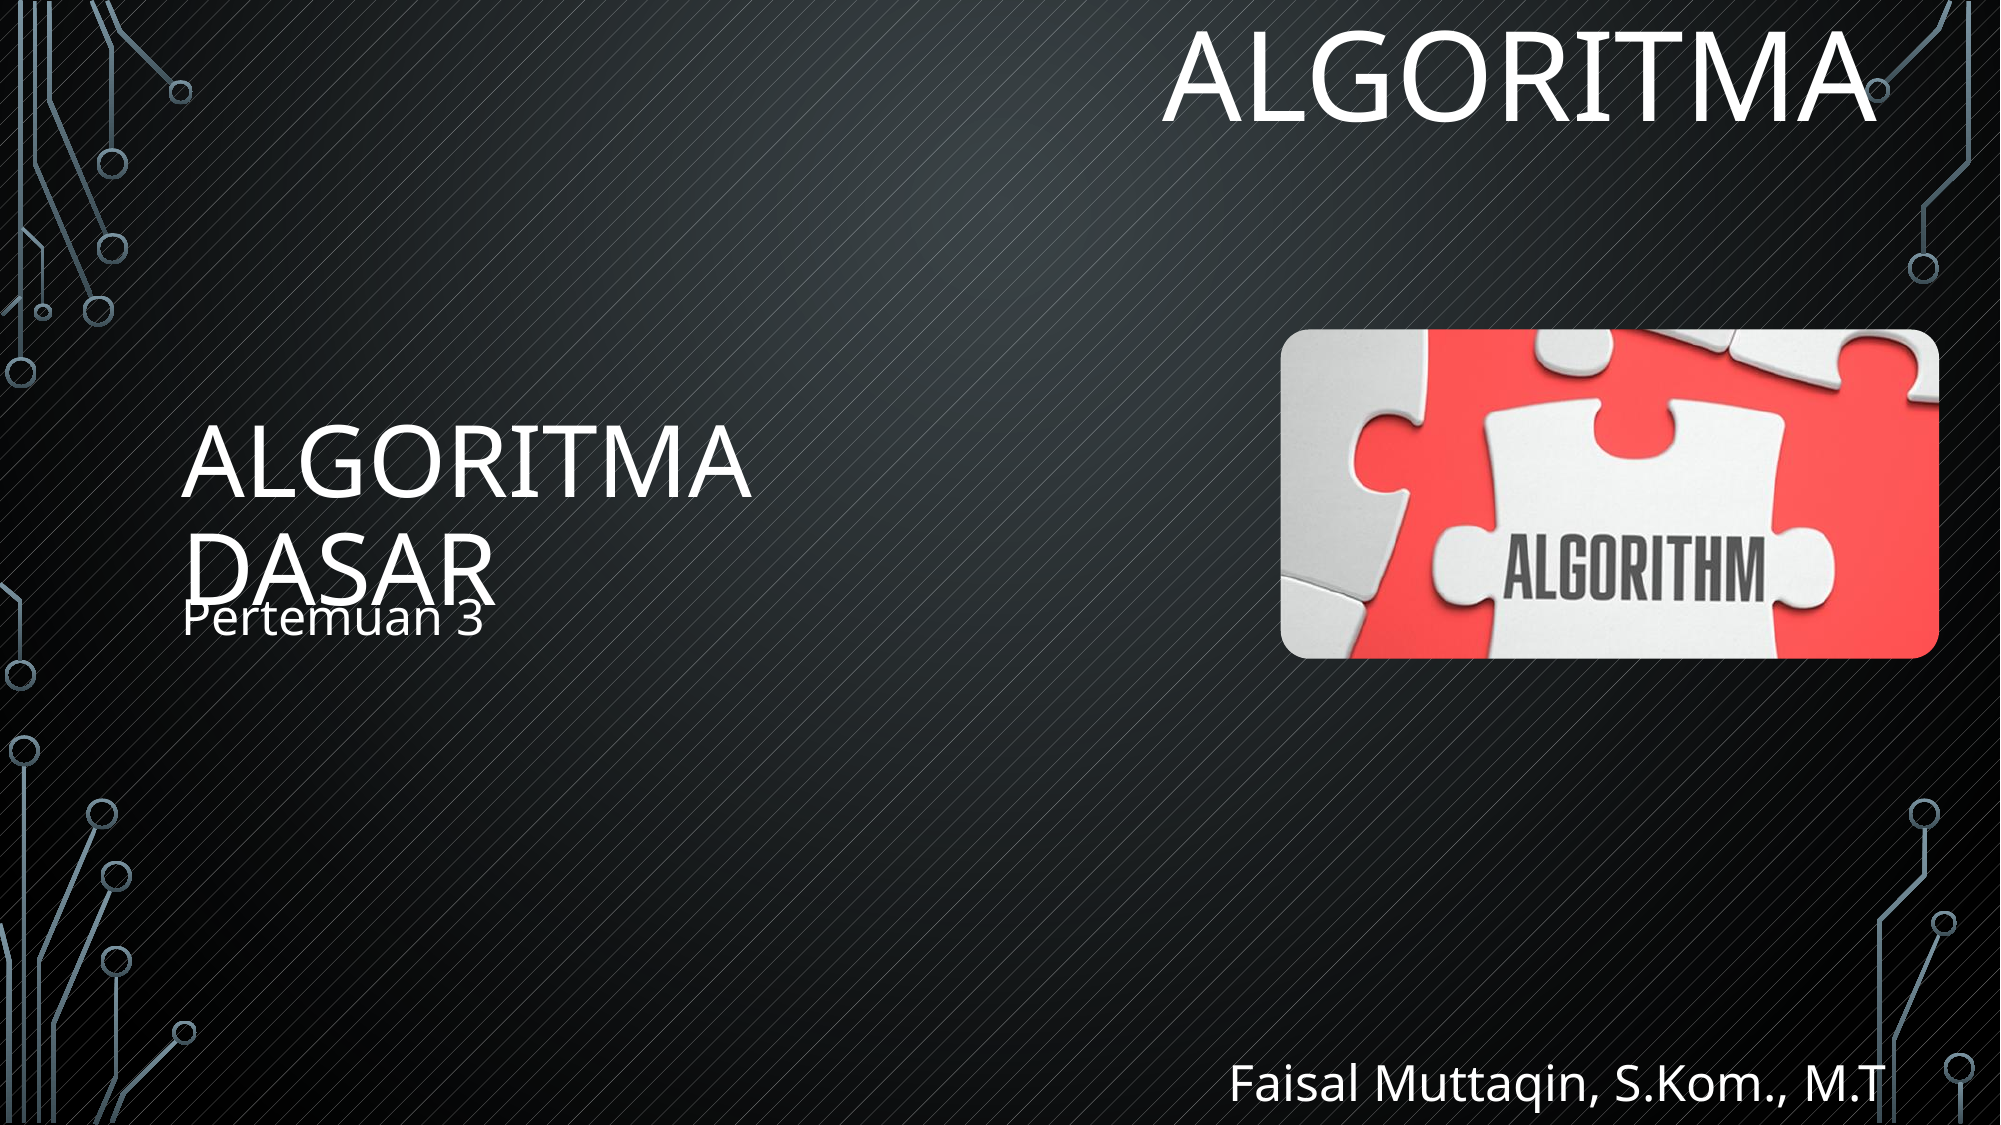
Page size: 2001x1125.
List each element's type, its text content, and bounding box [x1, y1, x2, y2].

list Faisal Muttaqin, S.Kom., M.T [1213, 1032, 2000, 1125]
text_box Pertemuan 3 [166, 565, 781, 659]
picture [1280, 329, 1940, 659]
title Algoritma [1147, 0, 2000, 163]
text_box Algoritma dasar [166, 393, 1079, 645]
